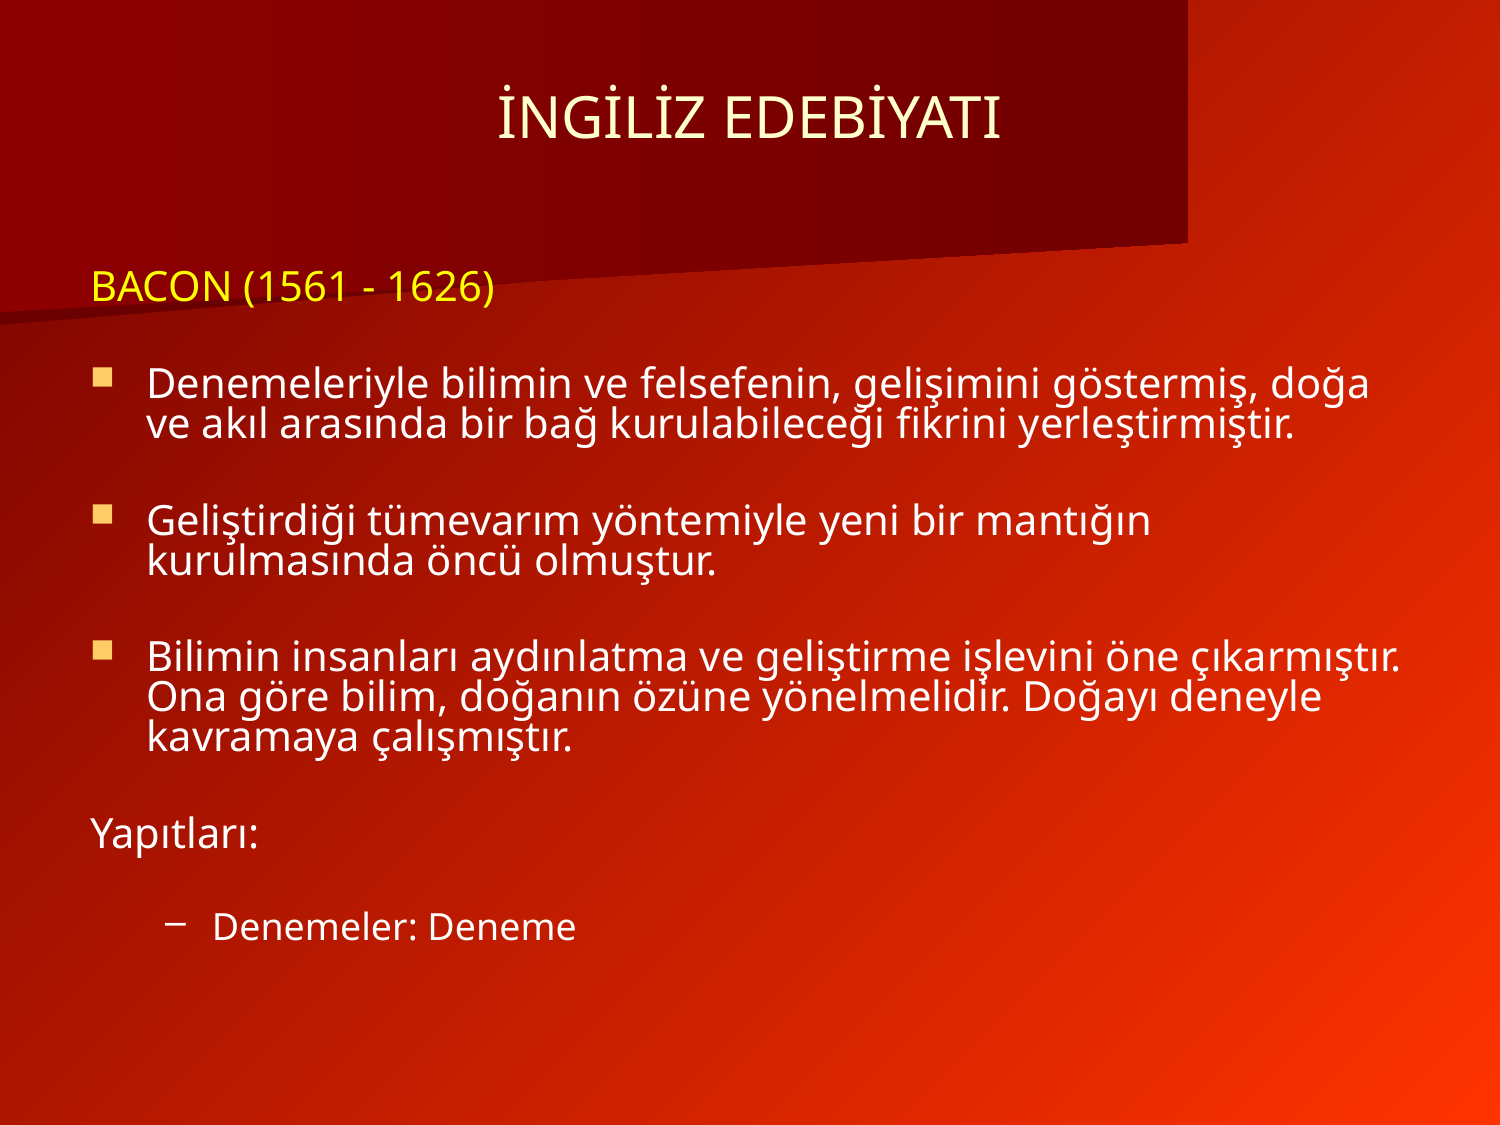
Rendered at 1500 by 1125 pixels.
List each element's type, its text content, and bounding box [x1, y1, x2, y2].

title İNGİLİZ EDEBİYATI [74, 44, 1426, 185]
list BACON (1561 - 1626) Denemeleriyle bilimin ve felsefenin, gelişimini göstermiş, doğa ve akıl arasında bir bağ kurulabileceği fikrini yerleştirmiştir. Geliştirdiği tümevarım yöntemiyle yeni bir mantığın kurulmasında öncü olmuştur. Bilimin insanları aydınlatma ve geliştirme işlevini öne çıkarmıştır. Ona göre bilim, doğanın özüne yönelmelidir. Doğayı deneyle kavramaya çalışmıştır. Yapıtları: Denemeler: Deneme [74, 262, 1426, 1001]
